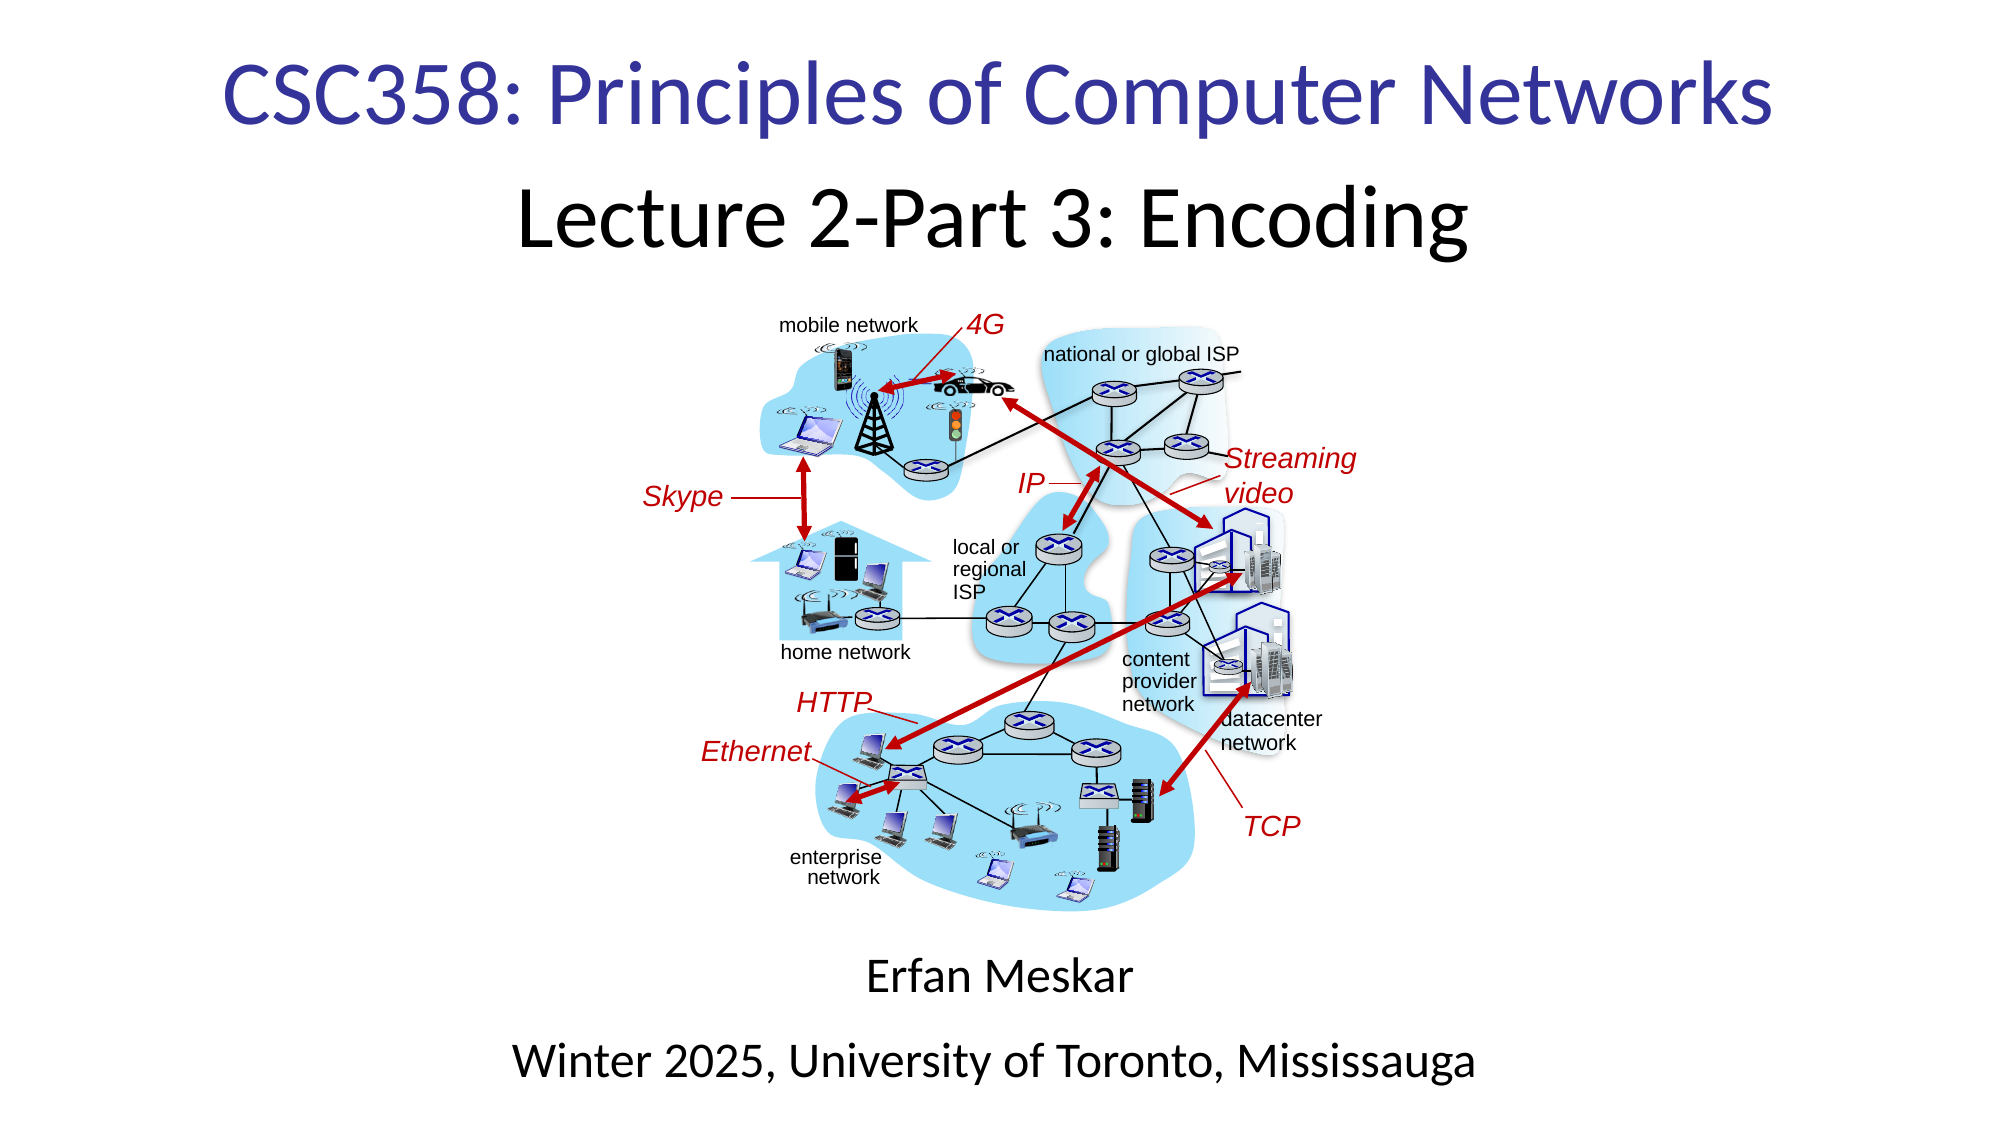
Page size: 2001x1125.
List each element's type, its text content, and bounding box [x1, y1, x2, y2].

text_box Erfan Meskar Winter 2025, University of Toronto, Mississauga [0, 937, 2000, 1094]
subtitle Lecture 2-Part 3: Encoding [24, 149, 1963, 281]
title CSC358: Principles of Computer Networks [0, 12, 2000, 254]
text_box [626, 297, 1373, 914]
